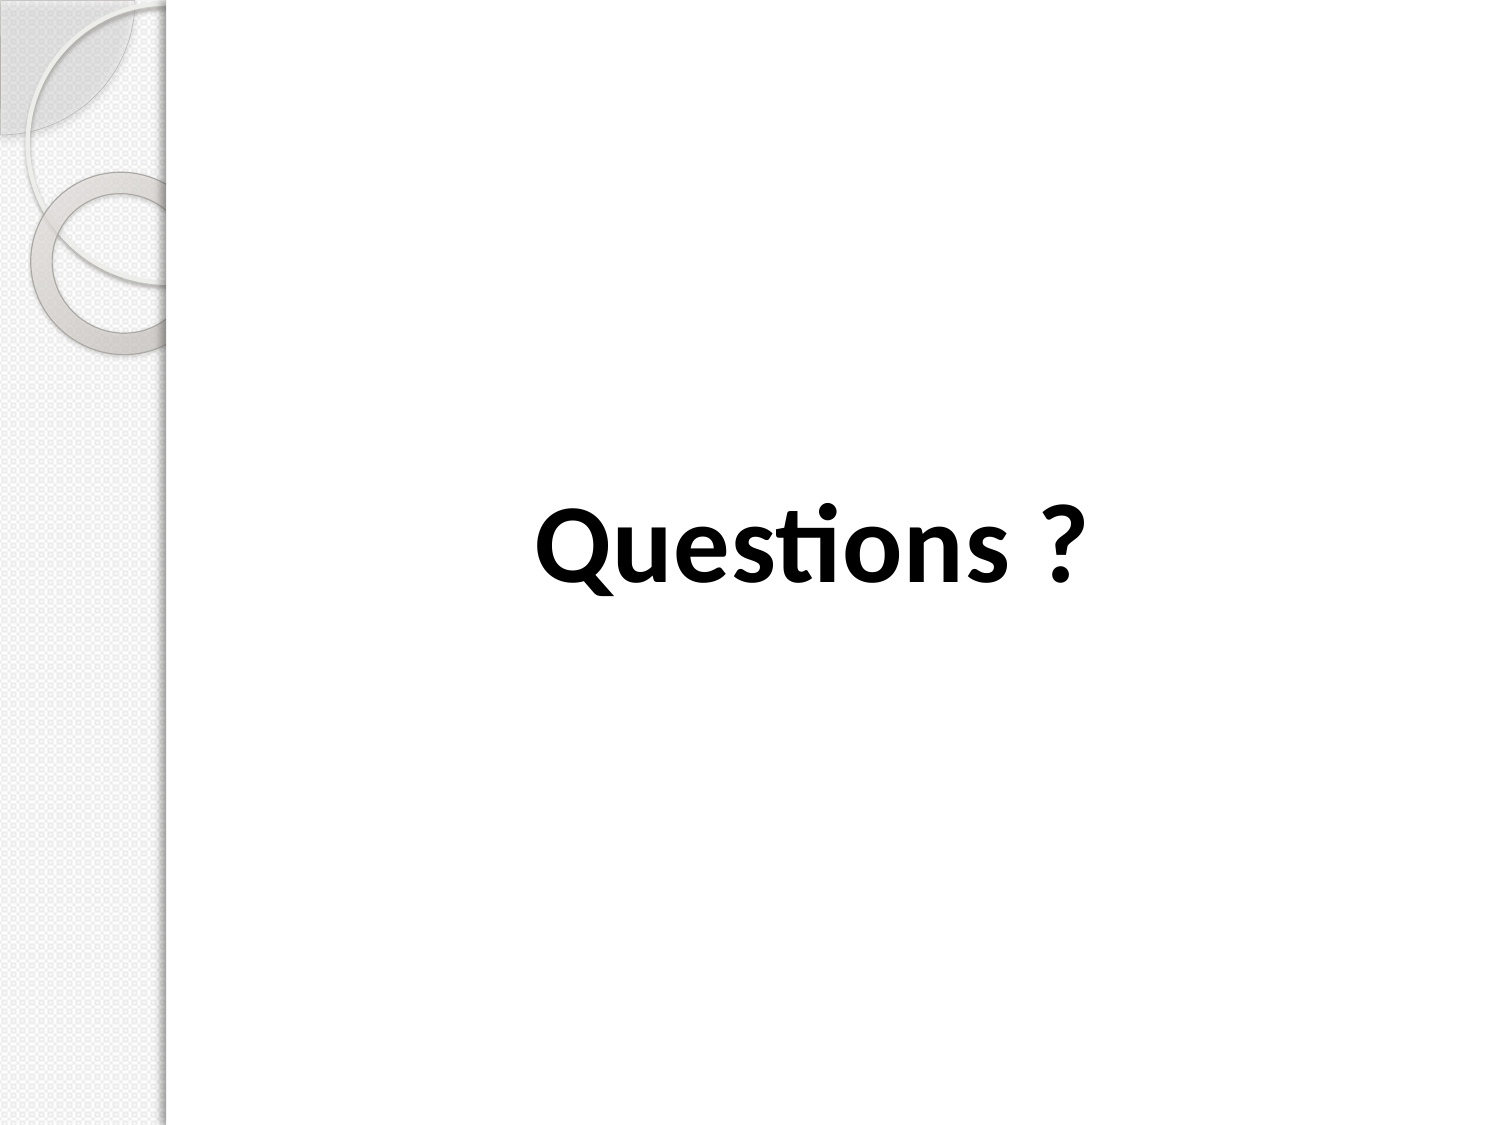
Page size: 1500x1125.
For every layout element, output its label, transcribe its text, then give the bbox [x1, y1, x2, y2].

text_box Questions ? [350, 462, 1275, 613]
